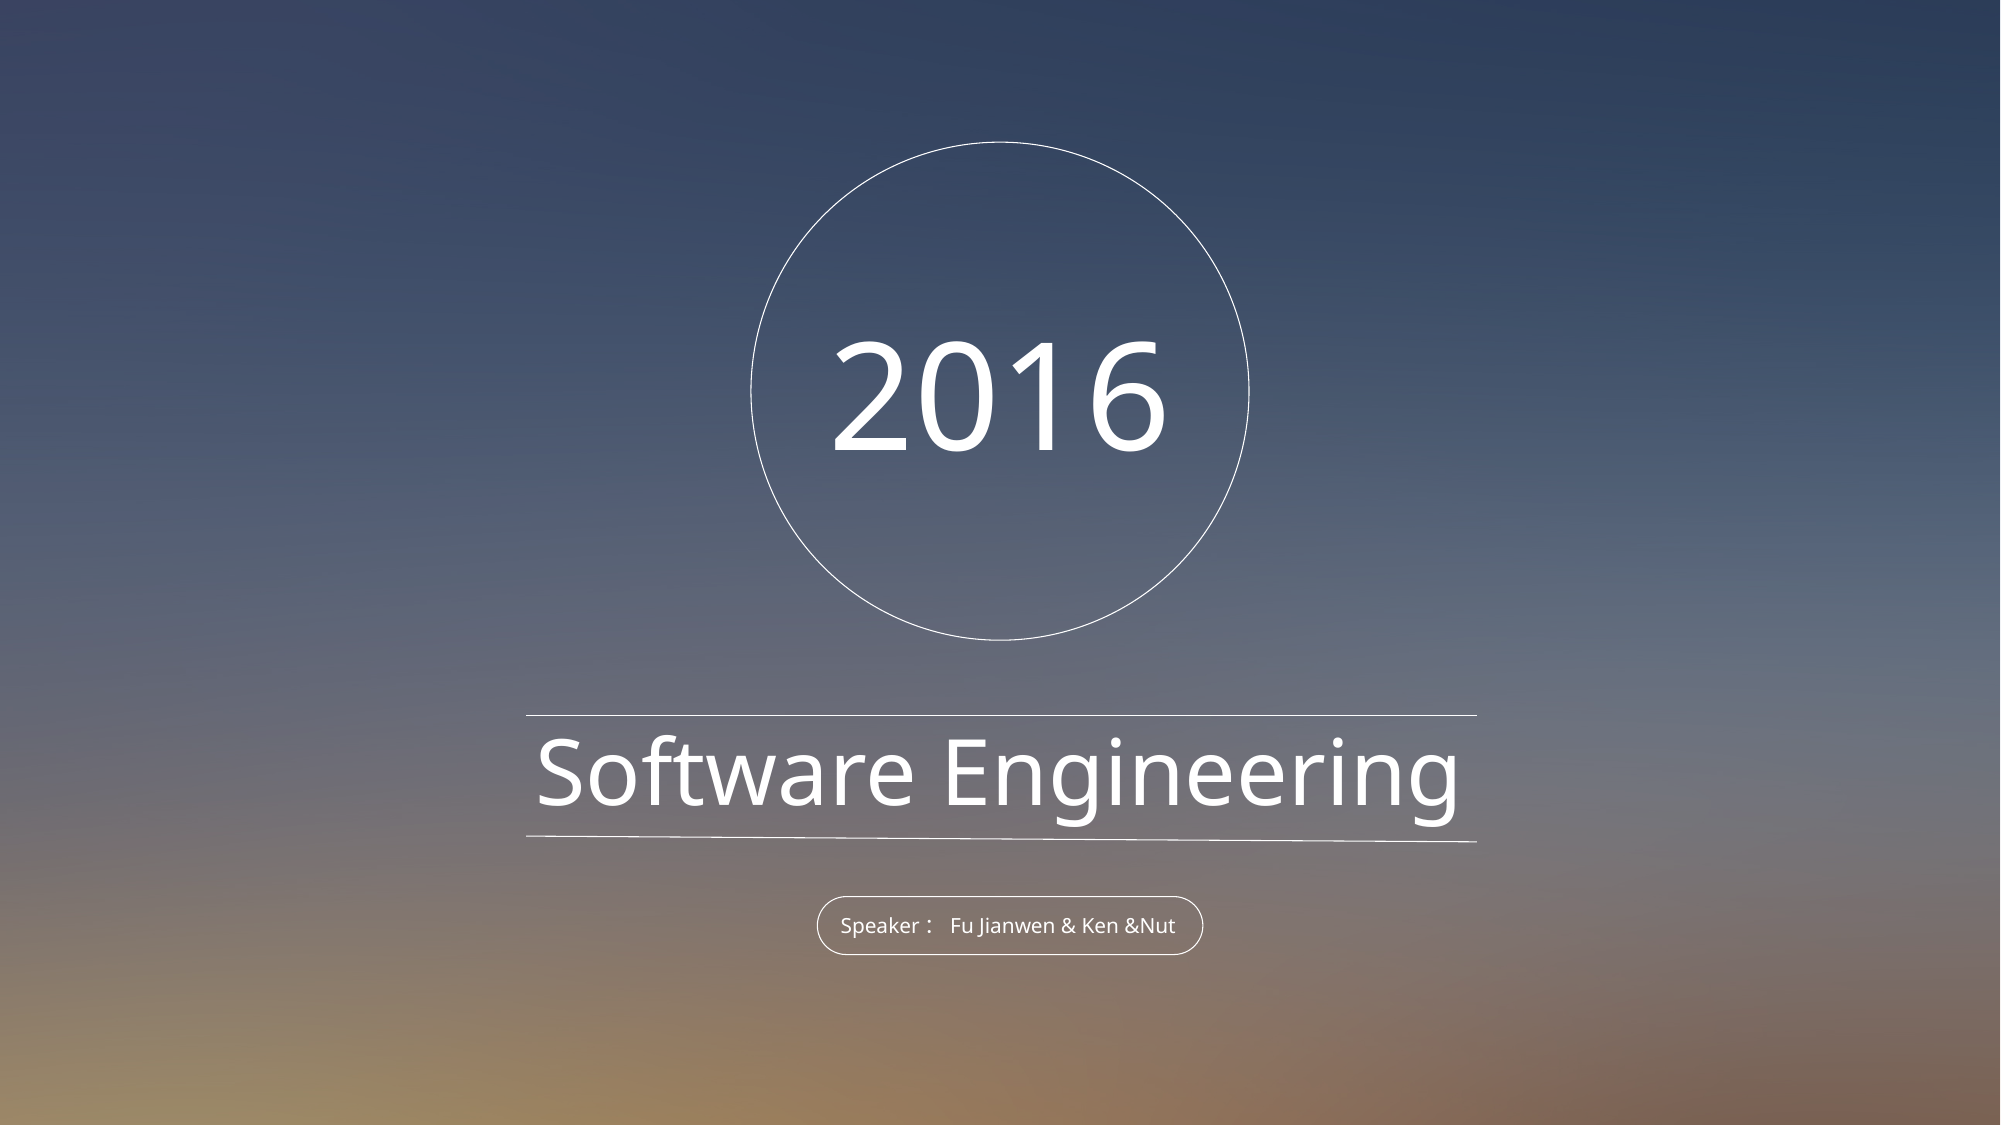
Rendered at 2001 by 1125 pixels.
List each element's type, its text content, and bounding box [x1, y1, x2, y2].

text_box Speaker：Fu Jianwen & Ken &Nut [767, 905, 1249, 946]
text_box 2016 [728, 292, 1272, 488]
picture [0, 0, 2001, 1125]
text_box [770, 141, 1230, 292]
text_box [824, 895, 1196, 905]
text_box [526, 836, 1477, 842]
text_box [824, 946, 1196, 956]
text_box [769, 488, 1231, 642]
text_box Software Engineering [502, 706, 1498, 832]
